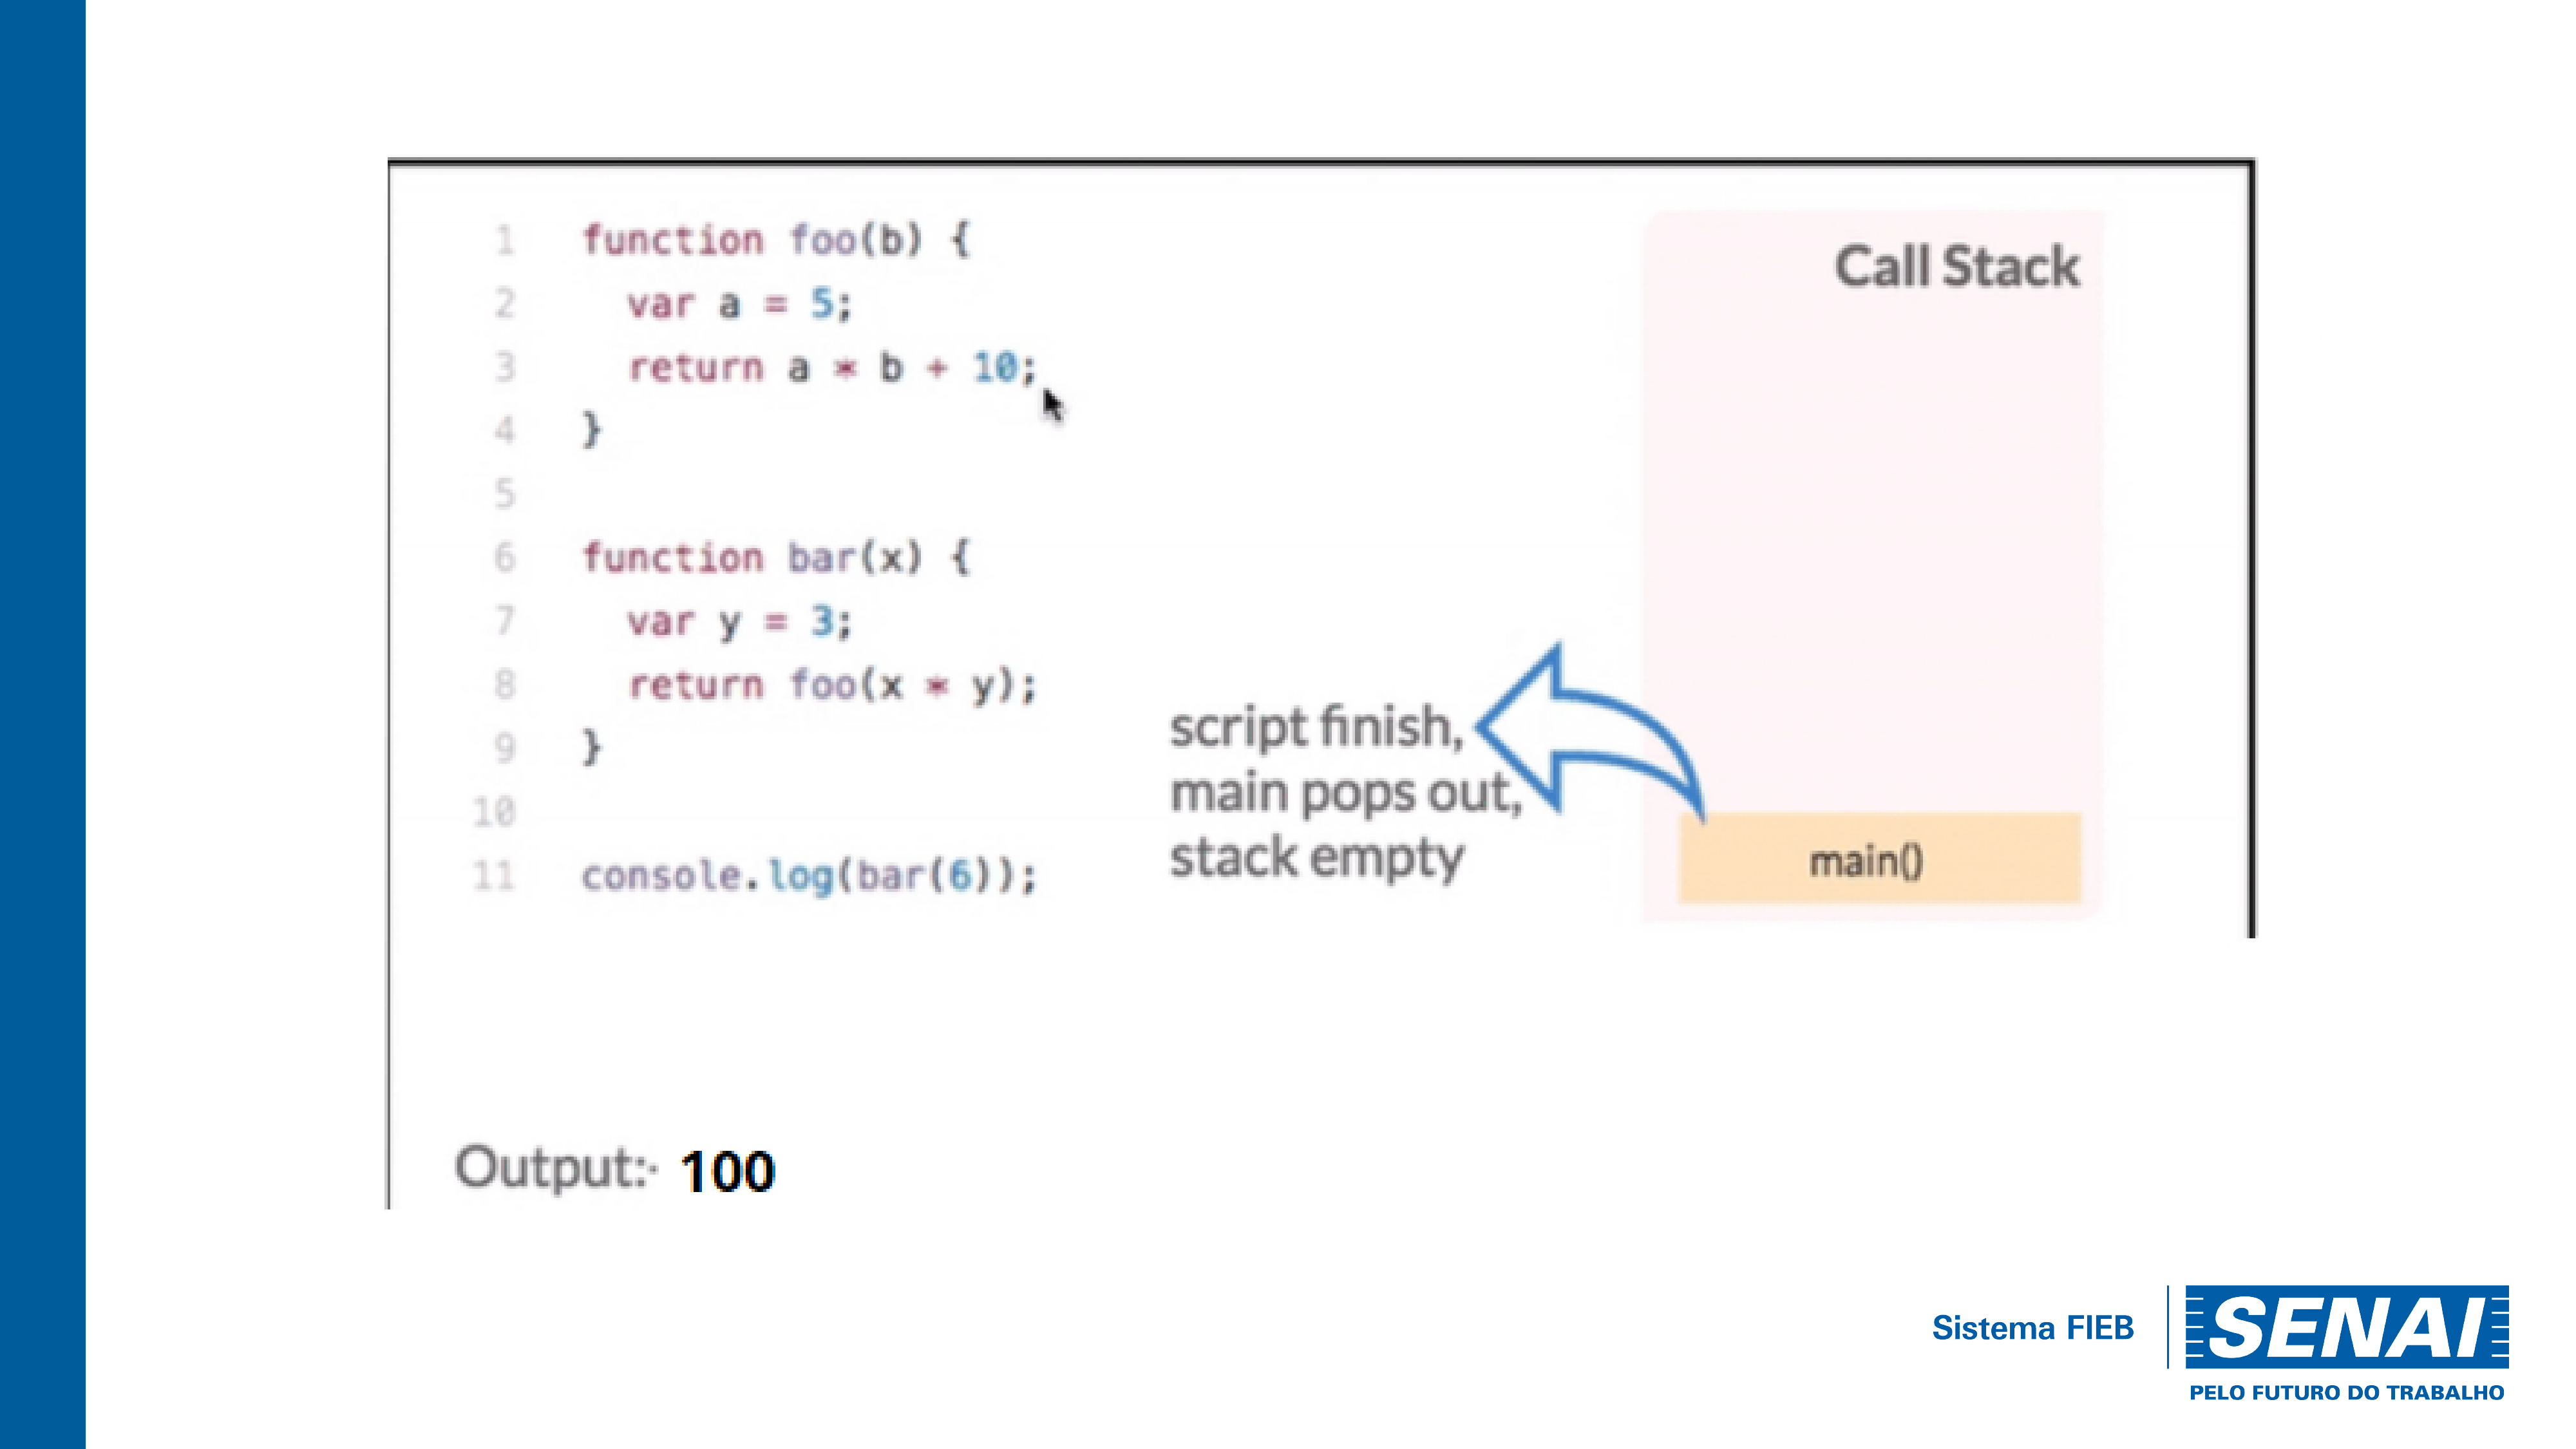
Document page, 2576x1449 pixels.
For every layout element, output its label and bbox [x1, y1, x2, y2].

picture [1933, 1285, 2509, 1400]
picture [359, 114, 2346, 1224]
